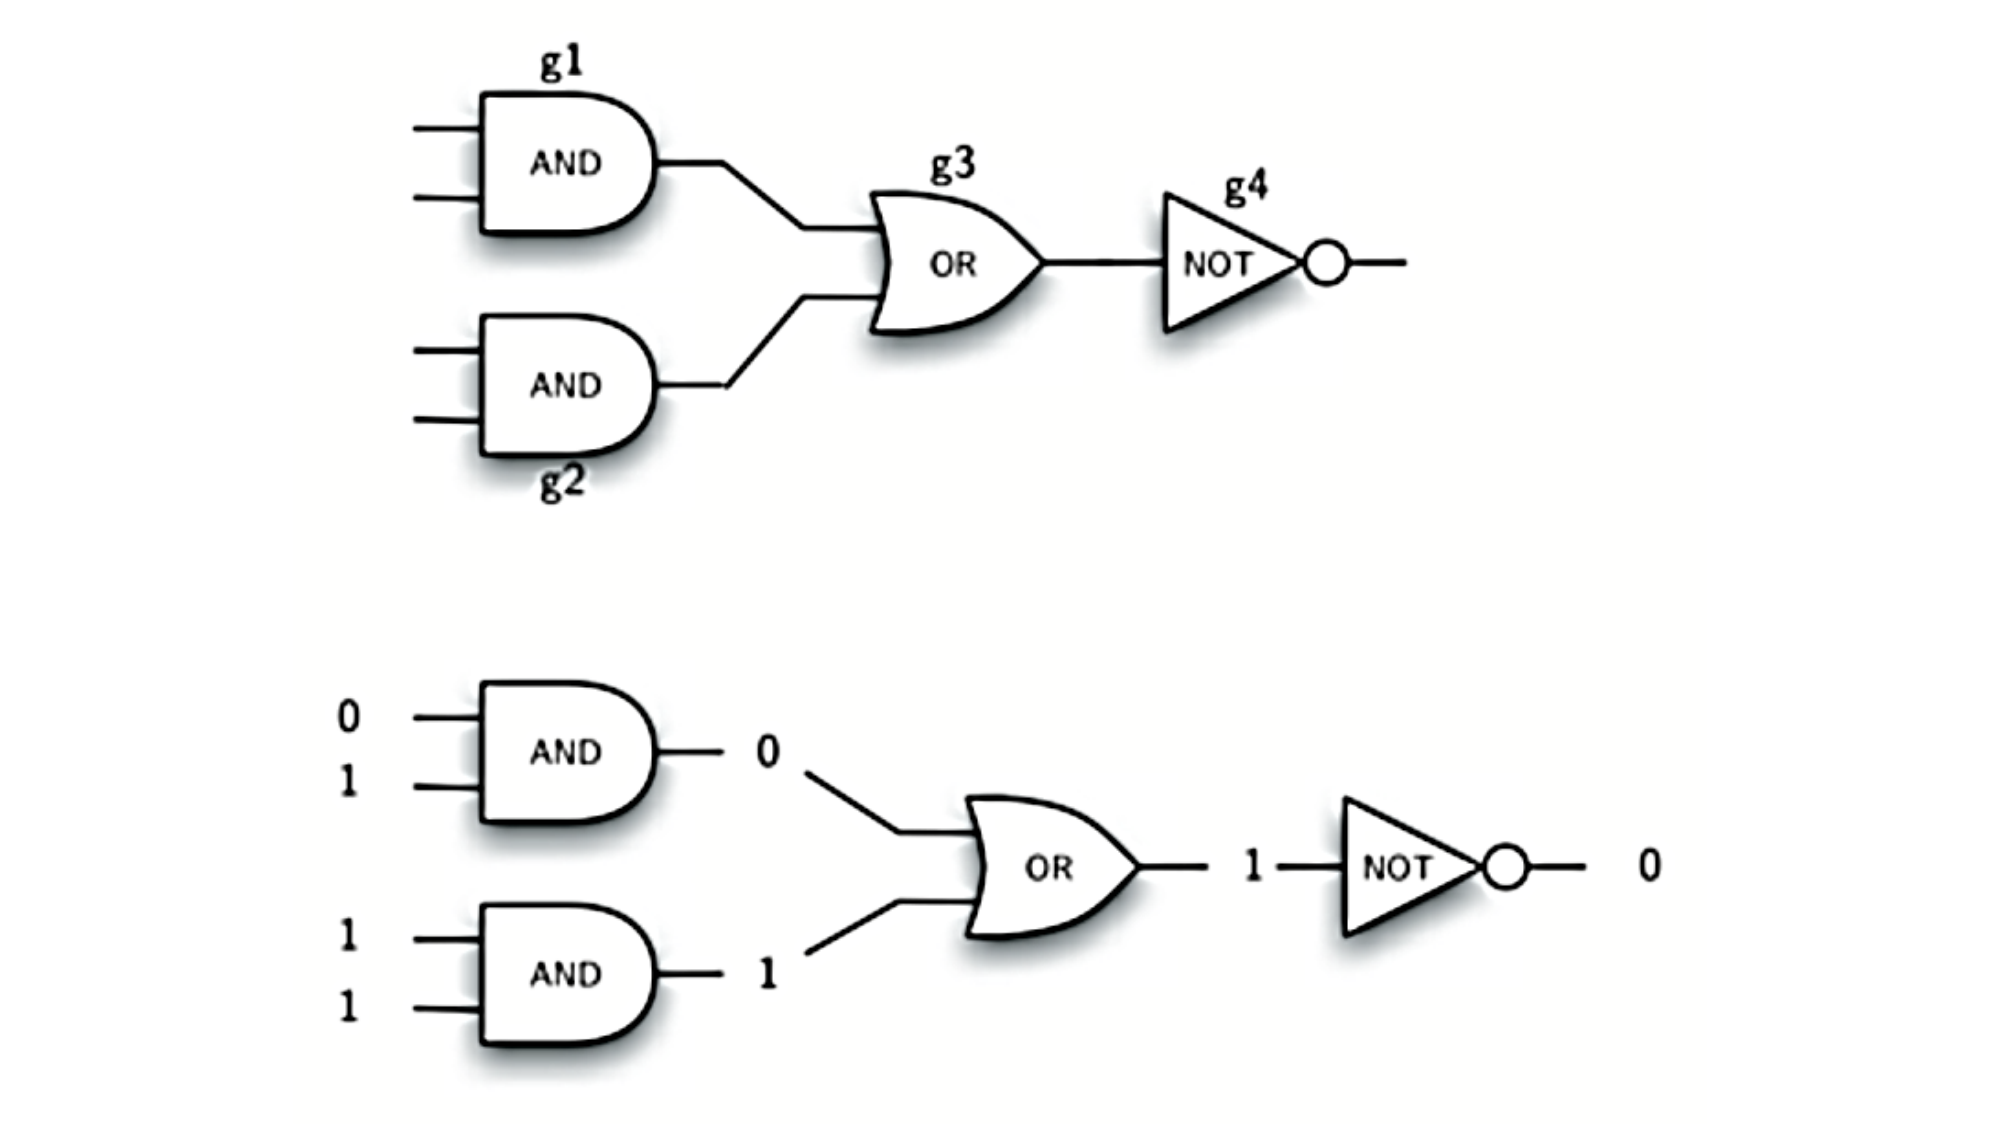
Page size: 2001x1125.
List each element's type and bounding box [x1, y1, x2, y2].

picture [293, 0, 1707, 1124]
